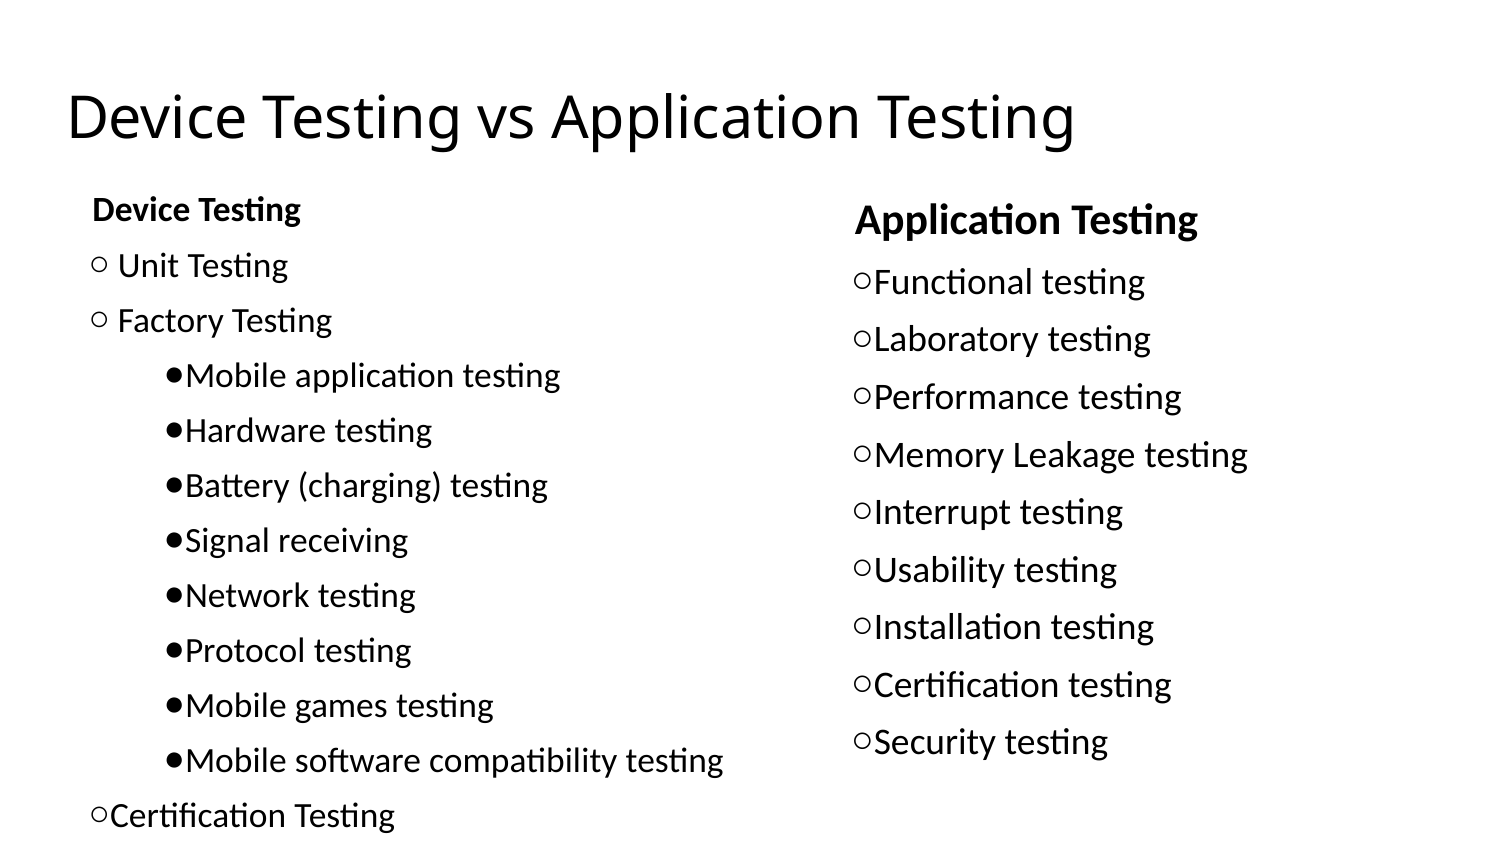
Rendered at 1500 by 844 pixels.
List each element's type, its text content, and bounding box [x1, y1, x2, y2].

text_box Application Testing Functional testing Laboratory testing Performance testing Memory Leakage testing Interrupt testing Usability testing Installation testing Certification testing Security testing [821, 182, 1500, 835]
list Device Testing Unit Testing Factory Testing Mobile application testing Hardware testing Battery (charging) testing Signal receiving Network testing Protocol testing Mobile games testing Mobile software compatibility testing Certification Testing [58, 175, 795, 844]
title Device Testing vs Application Testing [51, 72, 1449, 167]
